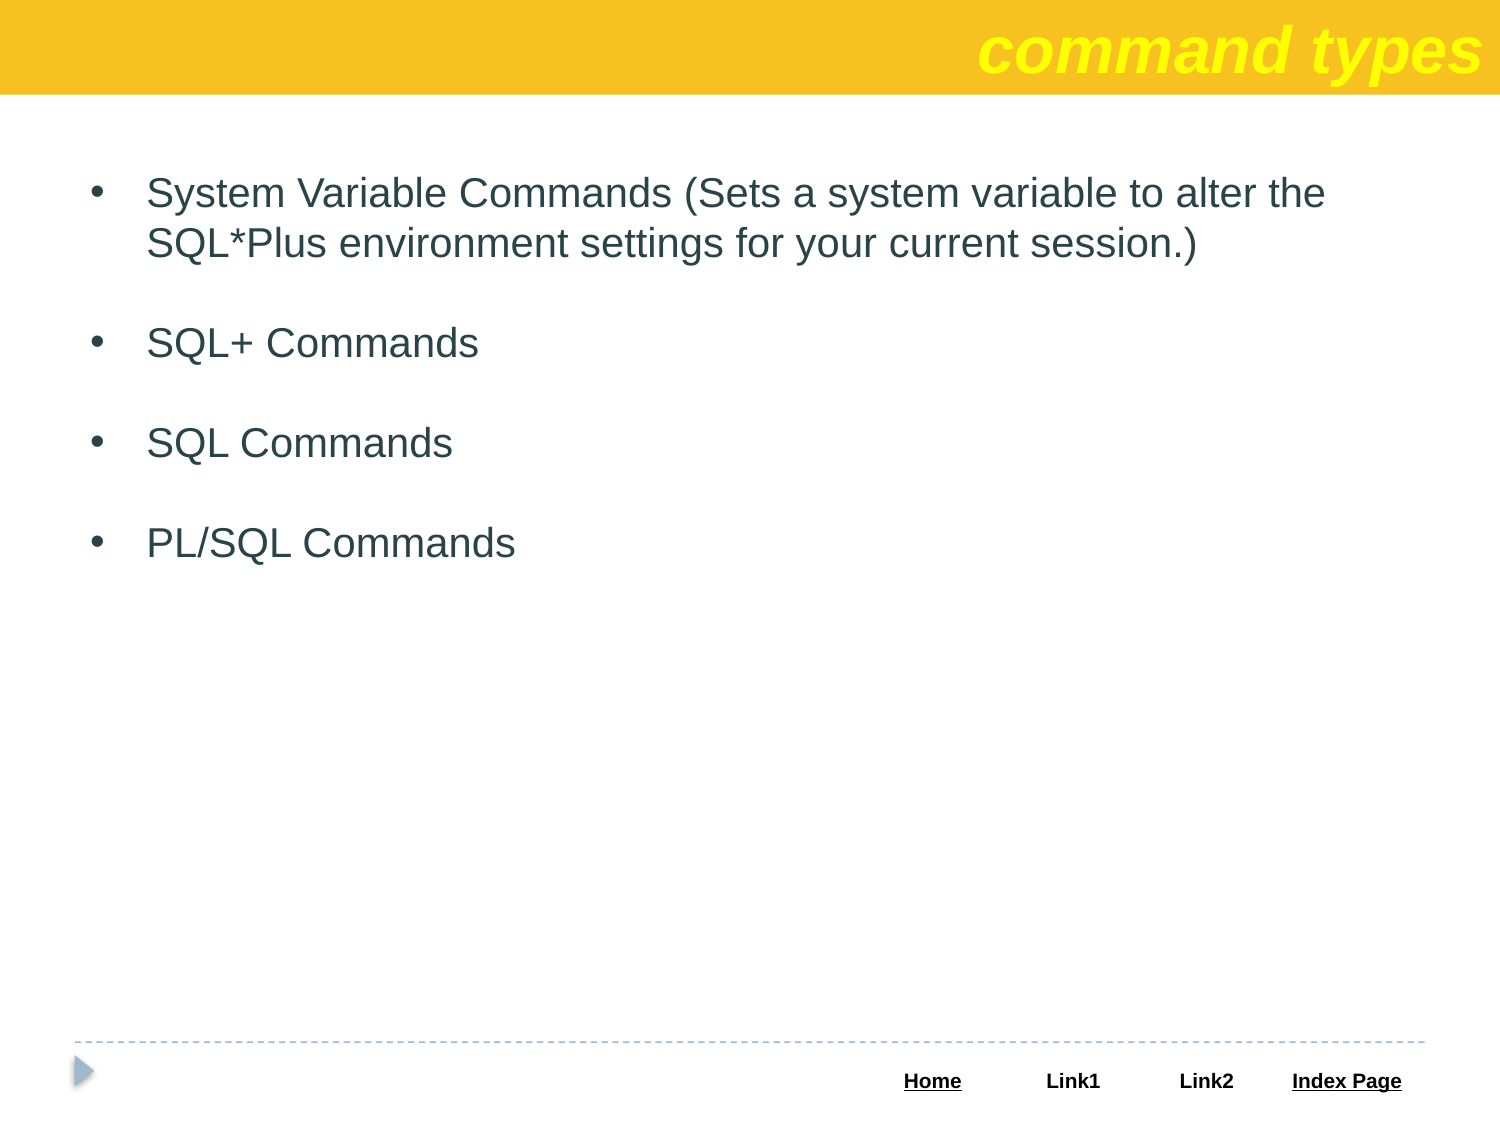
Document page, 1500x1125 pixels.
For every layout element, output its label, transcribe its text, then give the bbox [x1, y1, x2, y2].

text_box System Variable Commands (Sets a system variable to alter the SQL*Plus environment settings for your current session.) SQL+ Commands SQL Commands PL/SQL Commands [75, 158, 1413, 574]
text_box command types [0, 0, 1500, 95]
